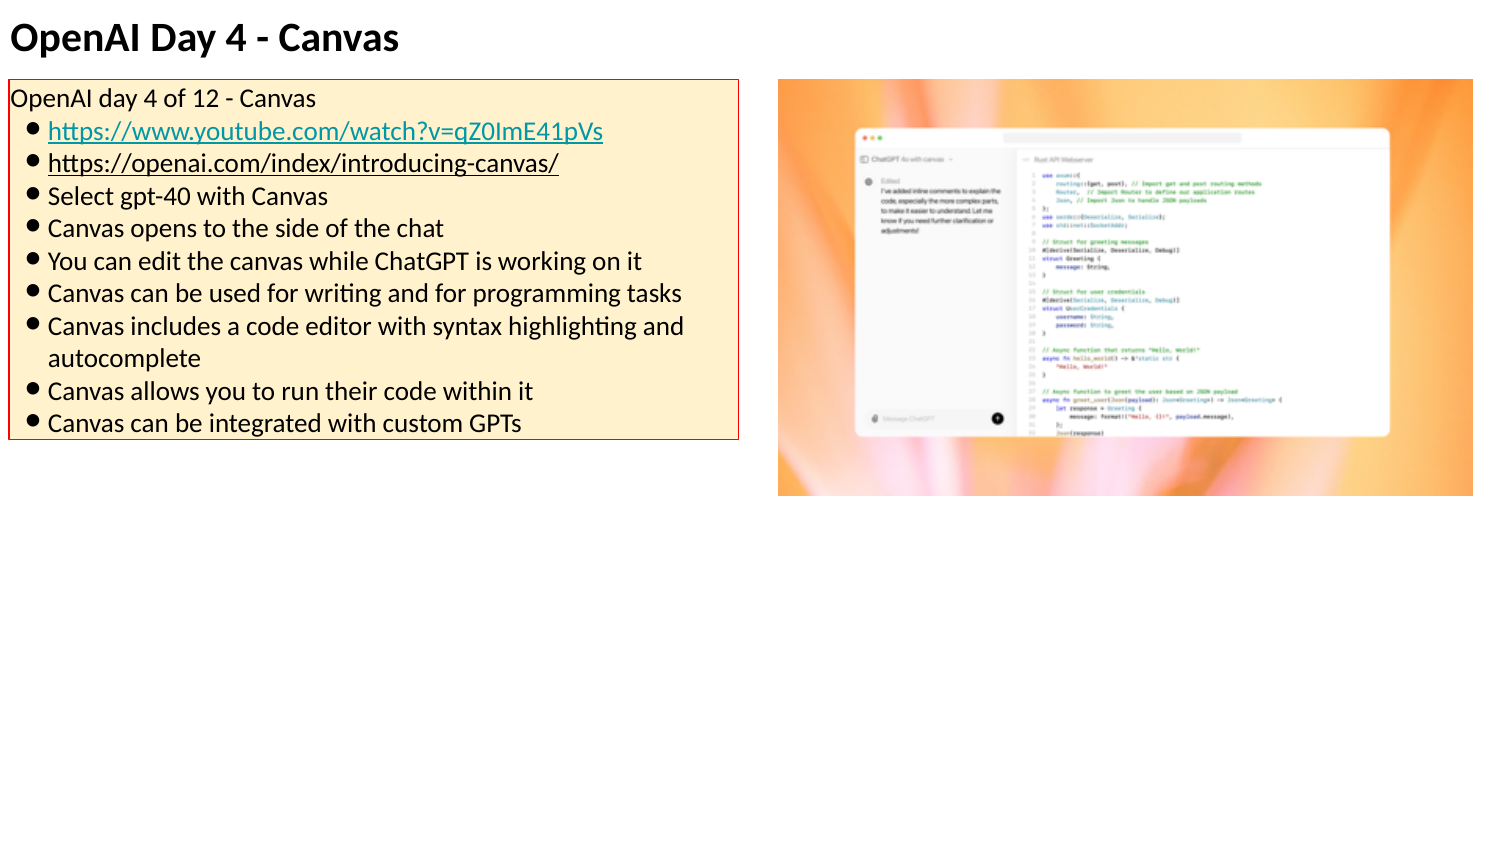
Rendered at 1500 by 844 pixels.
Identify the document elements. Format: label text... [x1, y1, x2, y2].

text_box OpenAI day 4 of 12 - Canvas https://www.youtube.com/watch?v=qZ0ImE41pVs https://openai.com/index/introducing-canvas/ Select gpt-40 with Canvas Canvas opens to the side of the chat You can edit the canvas while ChatGPT is working on it Canvas can be used for writing and for programming tasks Canvas includes a code editor with syntax highlighting and autocomplete Canvas allows you to run their code within it Canvas can be integrated with custom GPTs [8, 79, 739, 440]
picture [778, 79, 1473, 496]
text_box OpenAI Day 4 - Canvas [9, 8, 561, 62]
